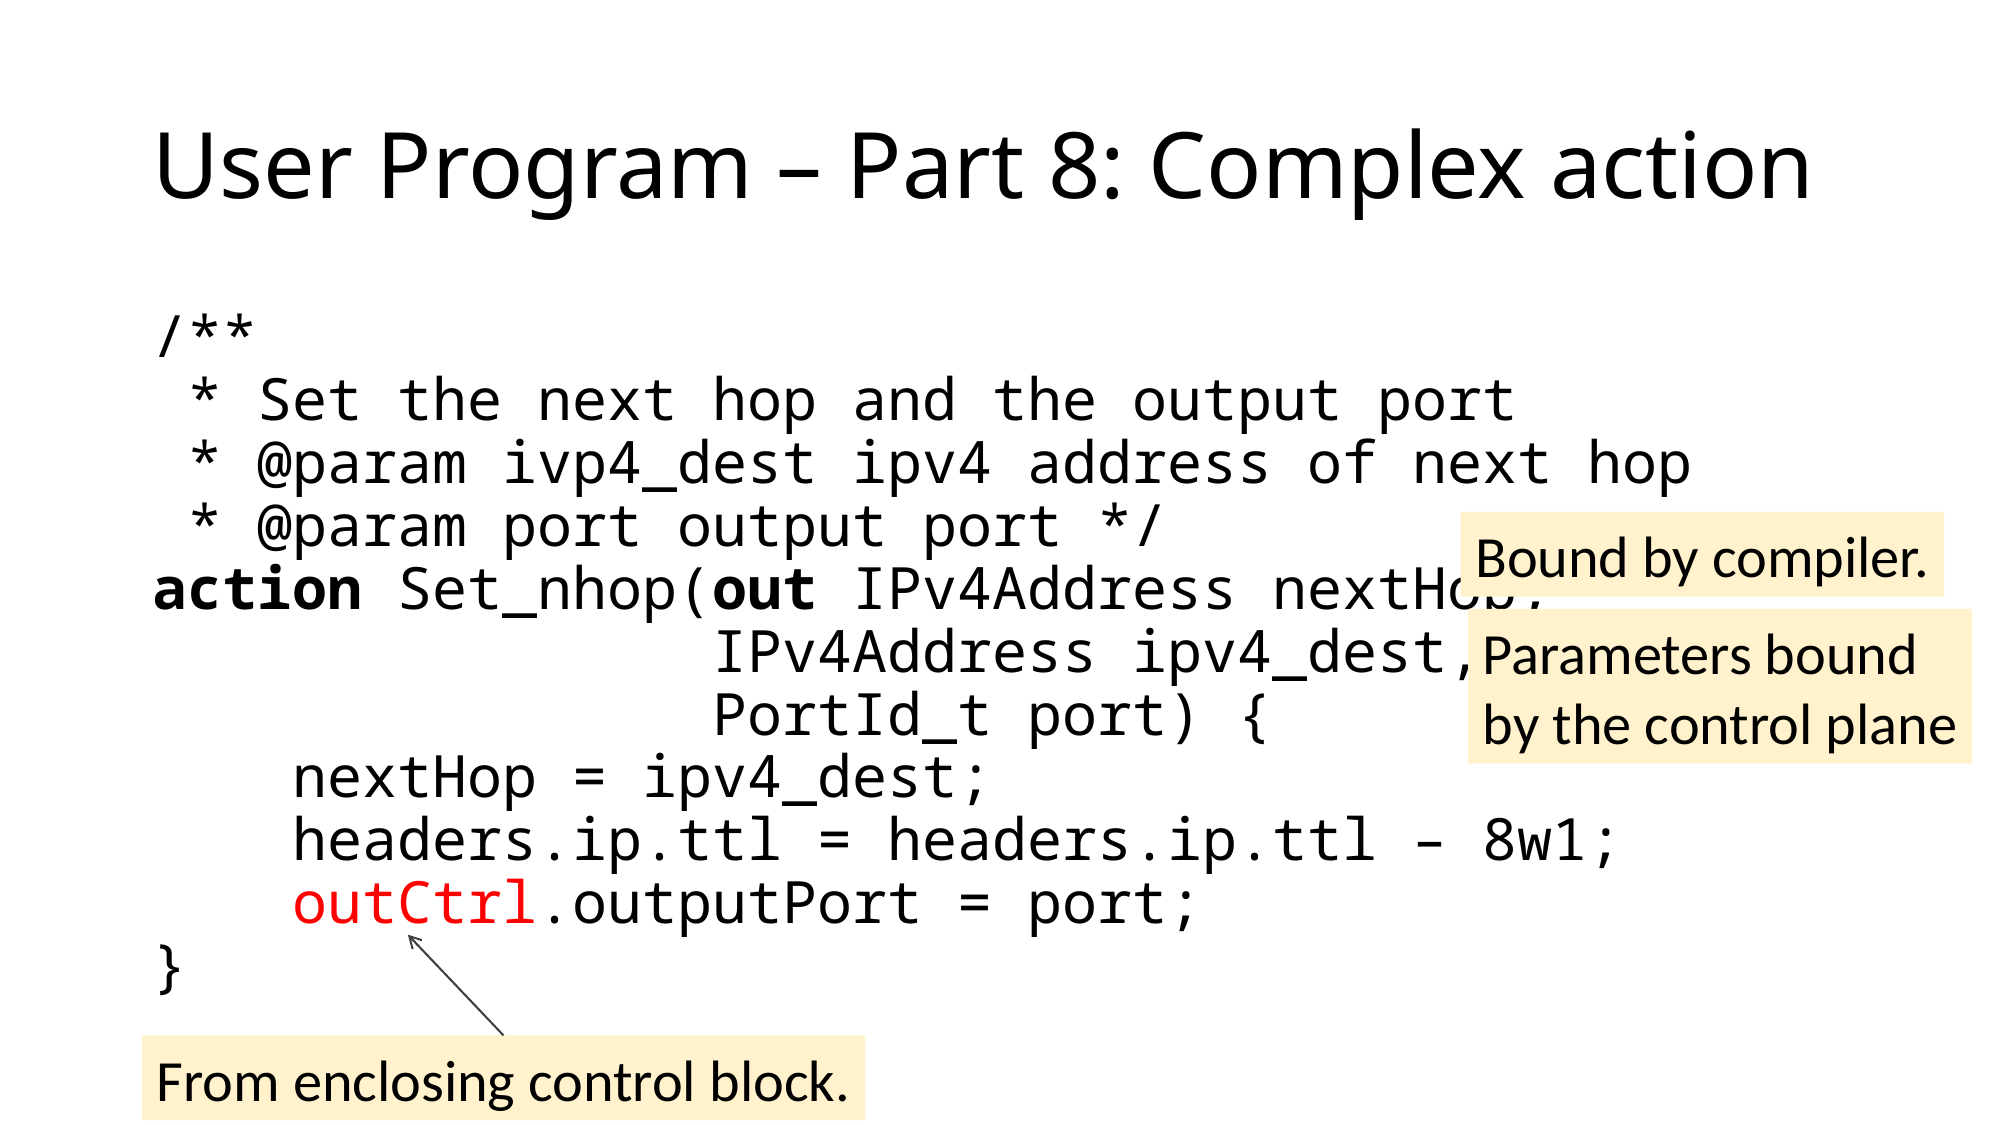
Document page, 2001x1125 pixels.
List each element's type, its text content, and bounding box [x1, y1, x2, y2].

text_box Parameters bound by the control plane [1468, 608, 1973, 764]
text_box Bound by compiler. [1460, 511, 1945, 597]
title User Program – Part 8: Complex action [137, 59, 1863, 278]
list /** * Set the next hop and the output port * @param ivp4_dest ipv4 address of next hop * @param port output port */ action Set_nhop(out IPv4Address nextHop, IPv4Address ipv4_dest, PortId_t port) { nextHop = ipv4_dest; headers.ip.ttl = headers.ip.ttl – 8w1; outCtrl.outputPort = port; } [137, 299, 1863, 1014]
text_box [407, 934, 504, 1036]
text_box From enclosing control block. [141, 1035, 866, 1121]
